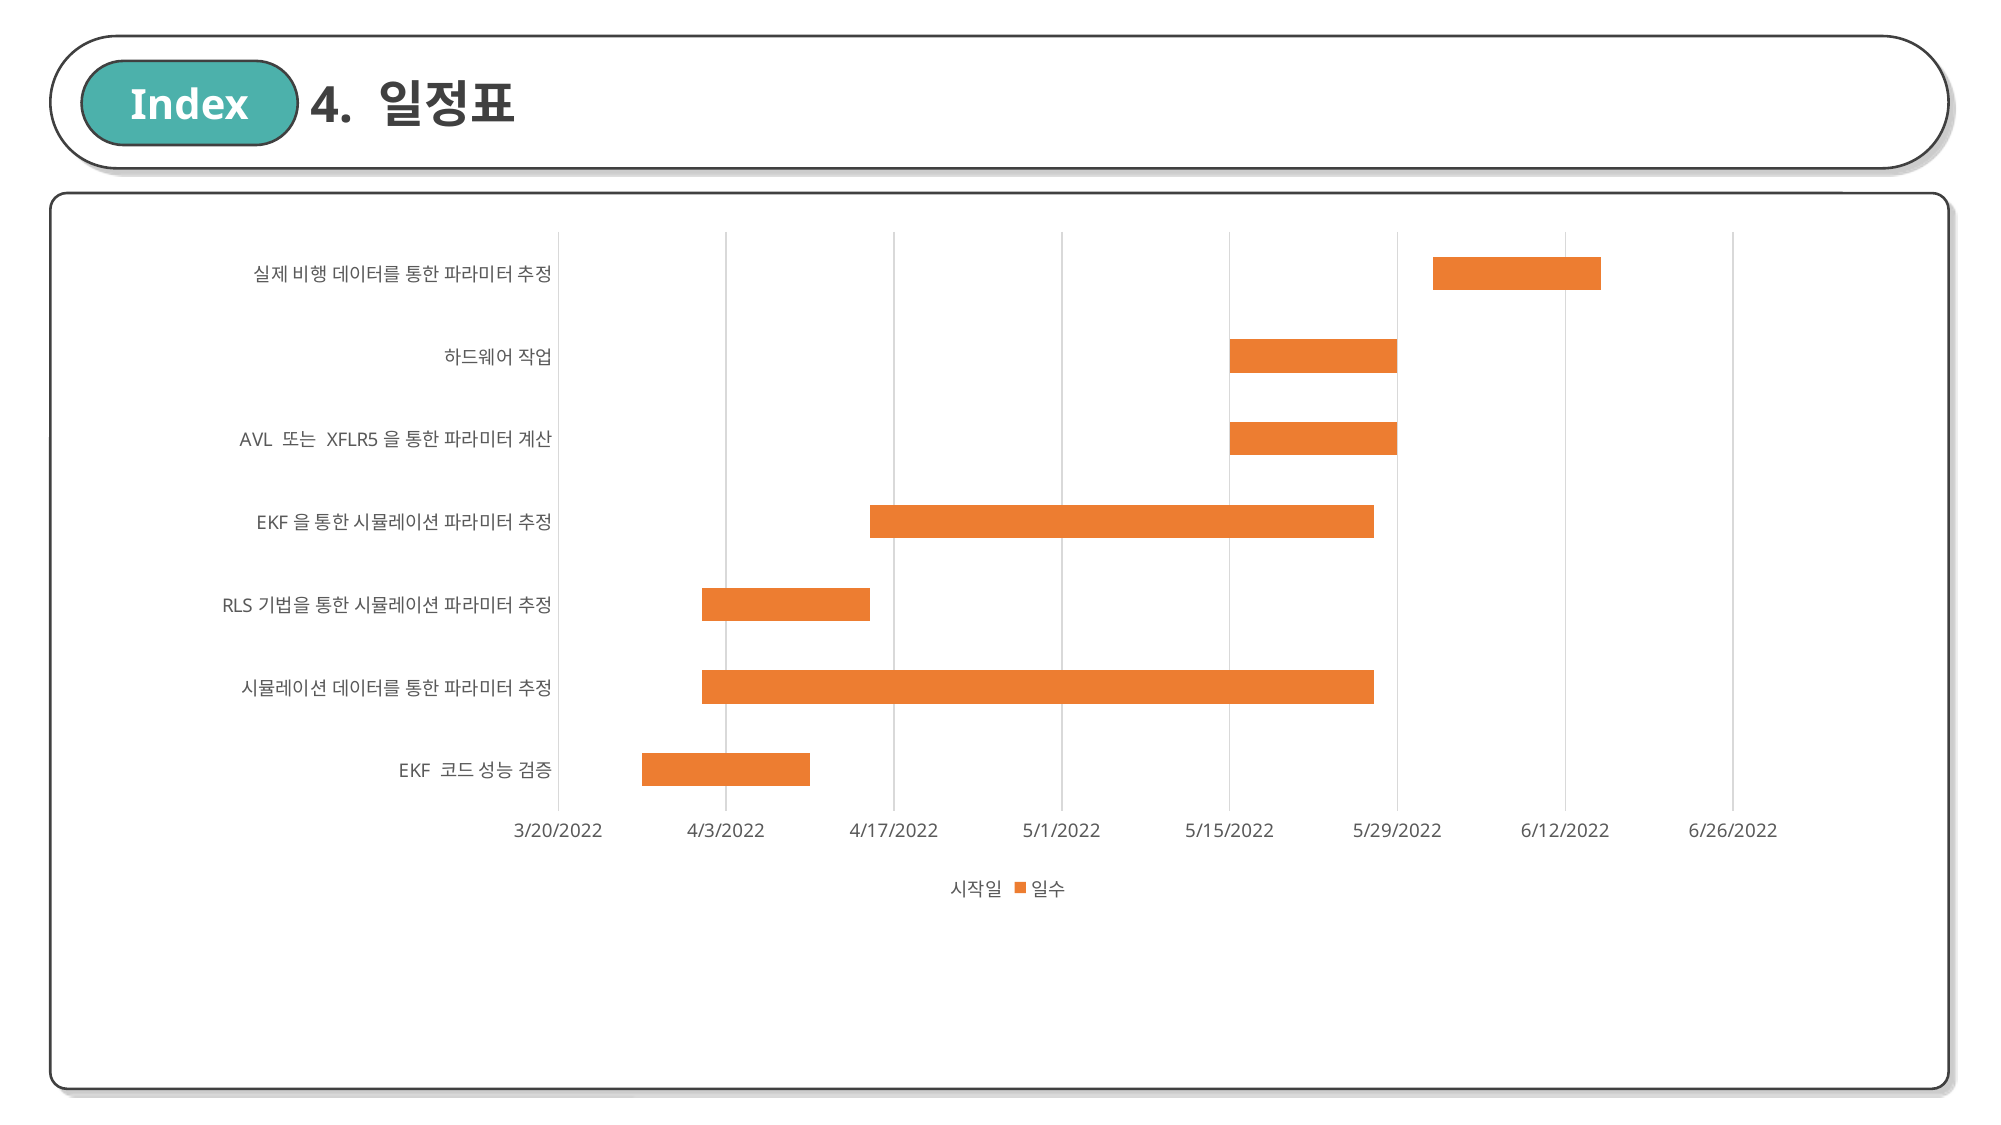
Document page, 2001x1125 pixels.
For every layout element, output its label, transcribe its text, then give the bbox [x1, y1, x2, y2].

text_box 4. 일정표 [49, 34, 1950, 170]
text_box 센서 데이터 읽기 [49, 191, 1950, 1090]
text_box Index [80, 59, 299, 147]
chart [189, 218, 1811, 907]
